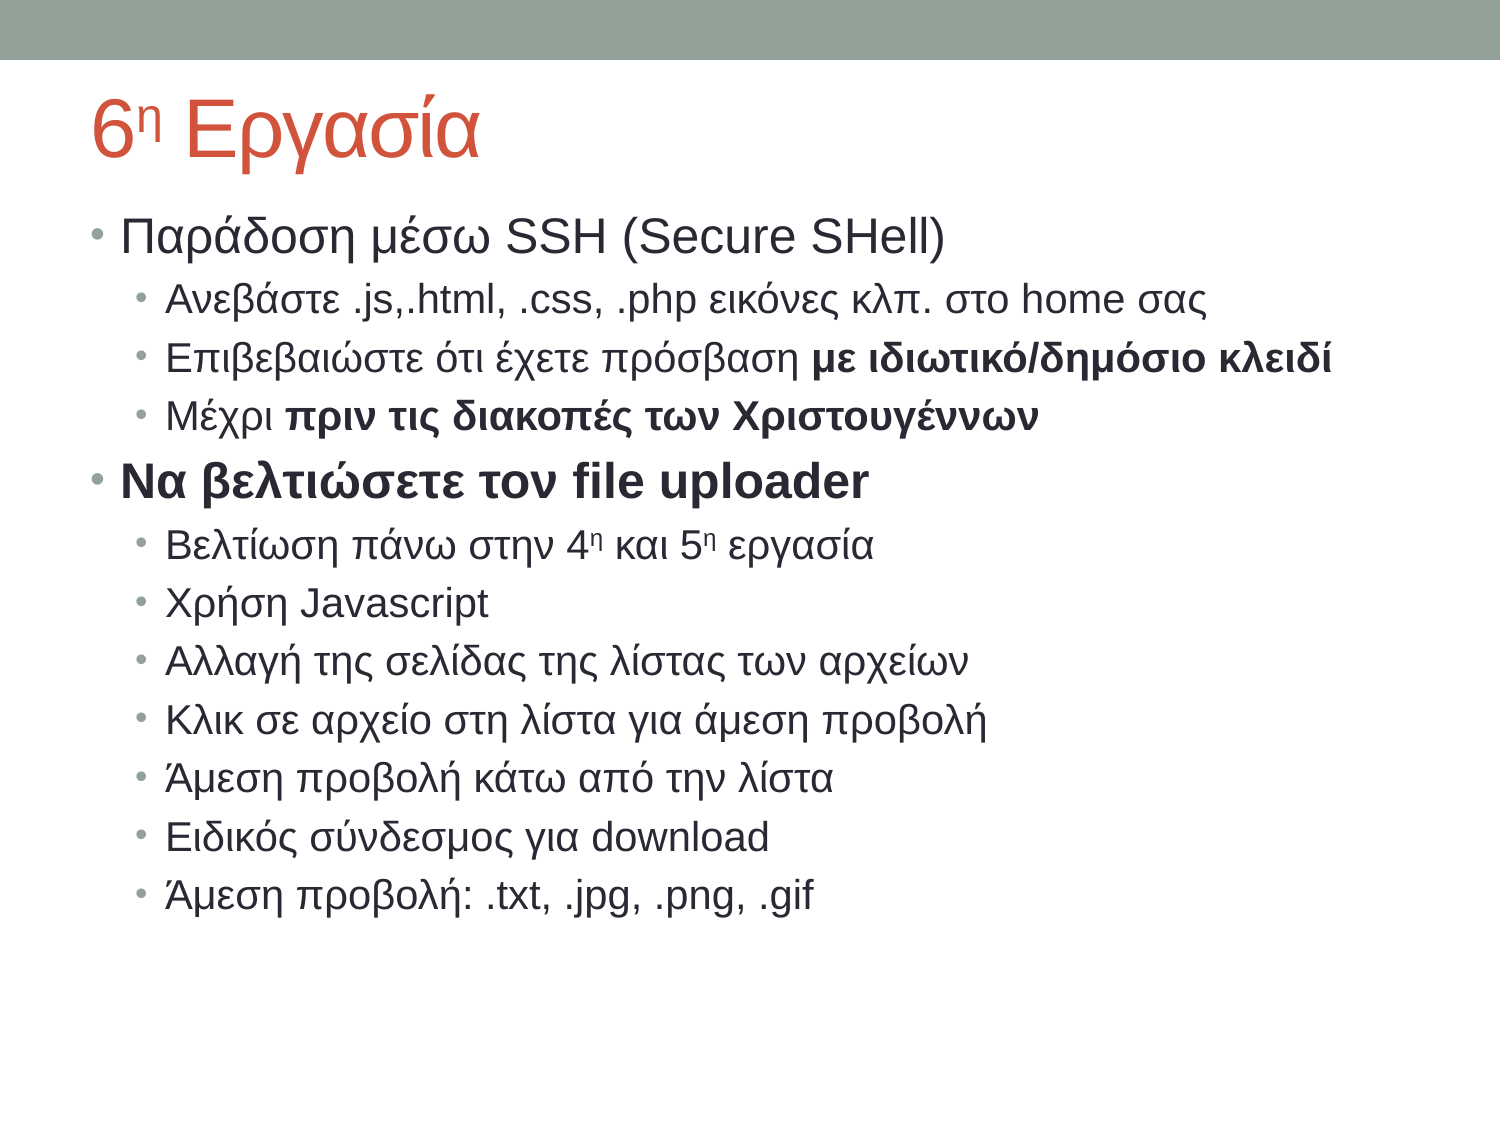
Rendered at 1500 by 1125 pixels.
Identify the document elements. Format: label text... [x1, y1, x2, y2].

title 6η Εργασία [75, 42, 1425, 196]
list Παράδοση μέσω SSH (Secure SHell) Ανεβάστε .js,.html, .css, .php εικόνες κλπ. στο home σας Επιβεβαιώστε ότι έχετε πρόσβαση με ιδιωτικό/δημόσιο κλειδί Μέχρι πριν τις διακοπές των Χριστουγέννων Να βελτιώσετε τον file uploader Βελτίωση πάνω στην 4η και 5η εργασία Χρήση Javascript Αλλαγή της σελίδας της λίστας των αρχείων Κλικ σε αρχείο στη λίστα για άμεση προβολή Άμεση προβολή κάτω από την λίστα Ειδικός σύνδεσμος για download Άμεση προβολή: .txt, .jpg, .png, .gif [75, 196, 1425, 1083]
